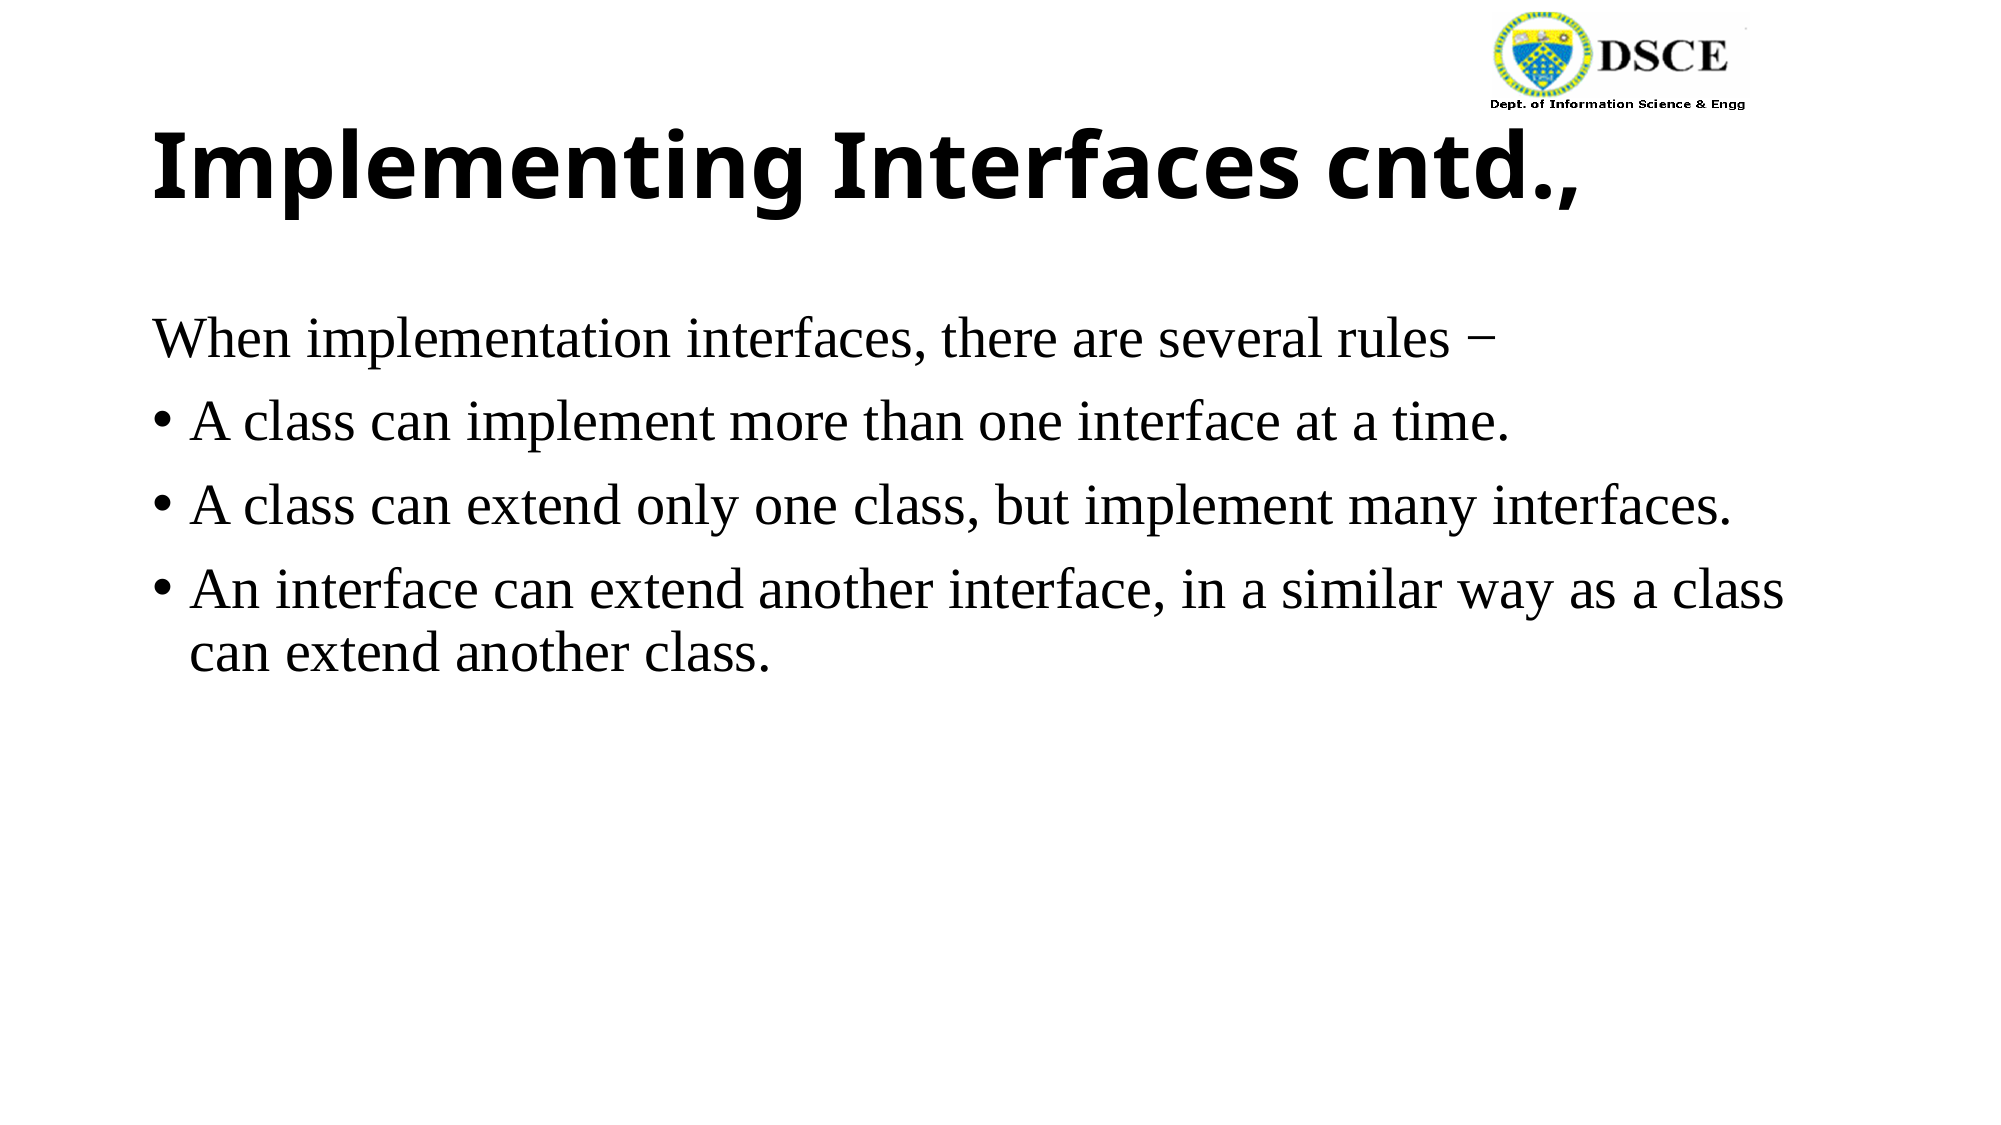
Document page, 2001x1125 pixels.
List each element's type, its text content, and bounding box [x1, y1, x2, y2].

picture [1487, 9, 1750, 113]
title Implementing Interfaces cntd., [137, 59, 1863, 278]
list When implementation interfaces, there are several rules − A class can implement more than one interface at a time. A class can extend only one class, but implement many interfaces. An interface can extend another interface, in a similar way as a class can extend another class. [137, 299, 1863, 1014]
